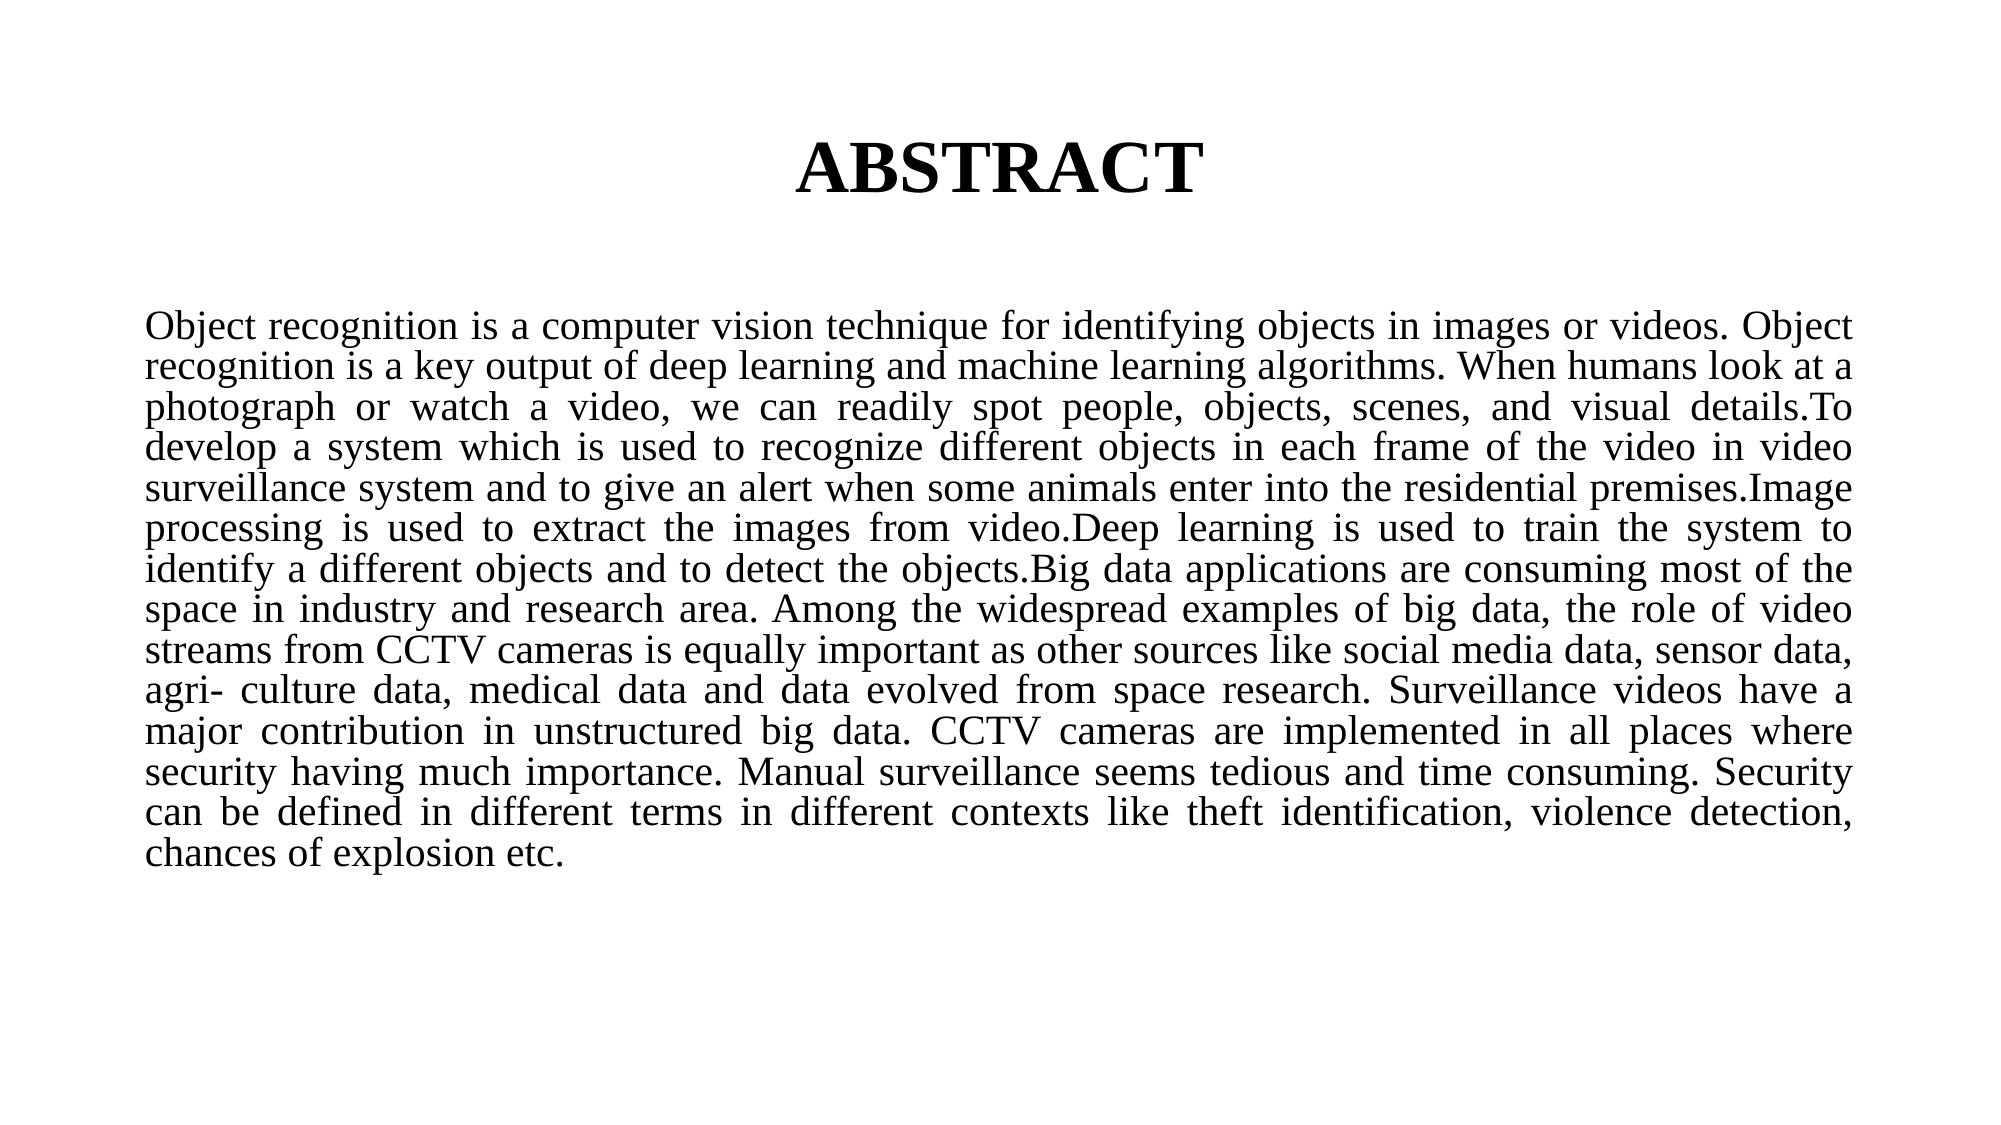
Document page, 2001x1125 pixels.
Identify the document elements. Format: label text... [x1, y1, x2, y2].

title ABSTRACT [136, 59, 1863, 278]
list Object recognition is a computer vision technique for identifying objects in images or videos. Object recognition is a key output of deep learning and machine learning algorithms. When humans look at a photograph or watch a video, we can readily spot people, objects, scenes, and visual details.To develop a system which is used to recognize different objects in each frame of the video in video surveillance system and to give an alert when some animals enter into the residential premises.Image processing is used to extract the images from video.Deep learning is used to train the system to identify a different objects and to detect the objects.Big data applications are consuming most of the space in industry and research area. Among the widespread examples of big data, the role of video streams from CCTV cameras is equally important as other sources like social media data, sensor data, agri- culture data, medical data and data evolved from space research. Surveillance videos have a major contribution in unstructured big data. CCTV cameras are implemented in all places where security having much importance. Manual surveillance seems tedious and time consuming. Security can be defined in different terms in different contexts like theft identification, violence detection, chances of explosion etc. [136, 298, 1863, 1014]
